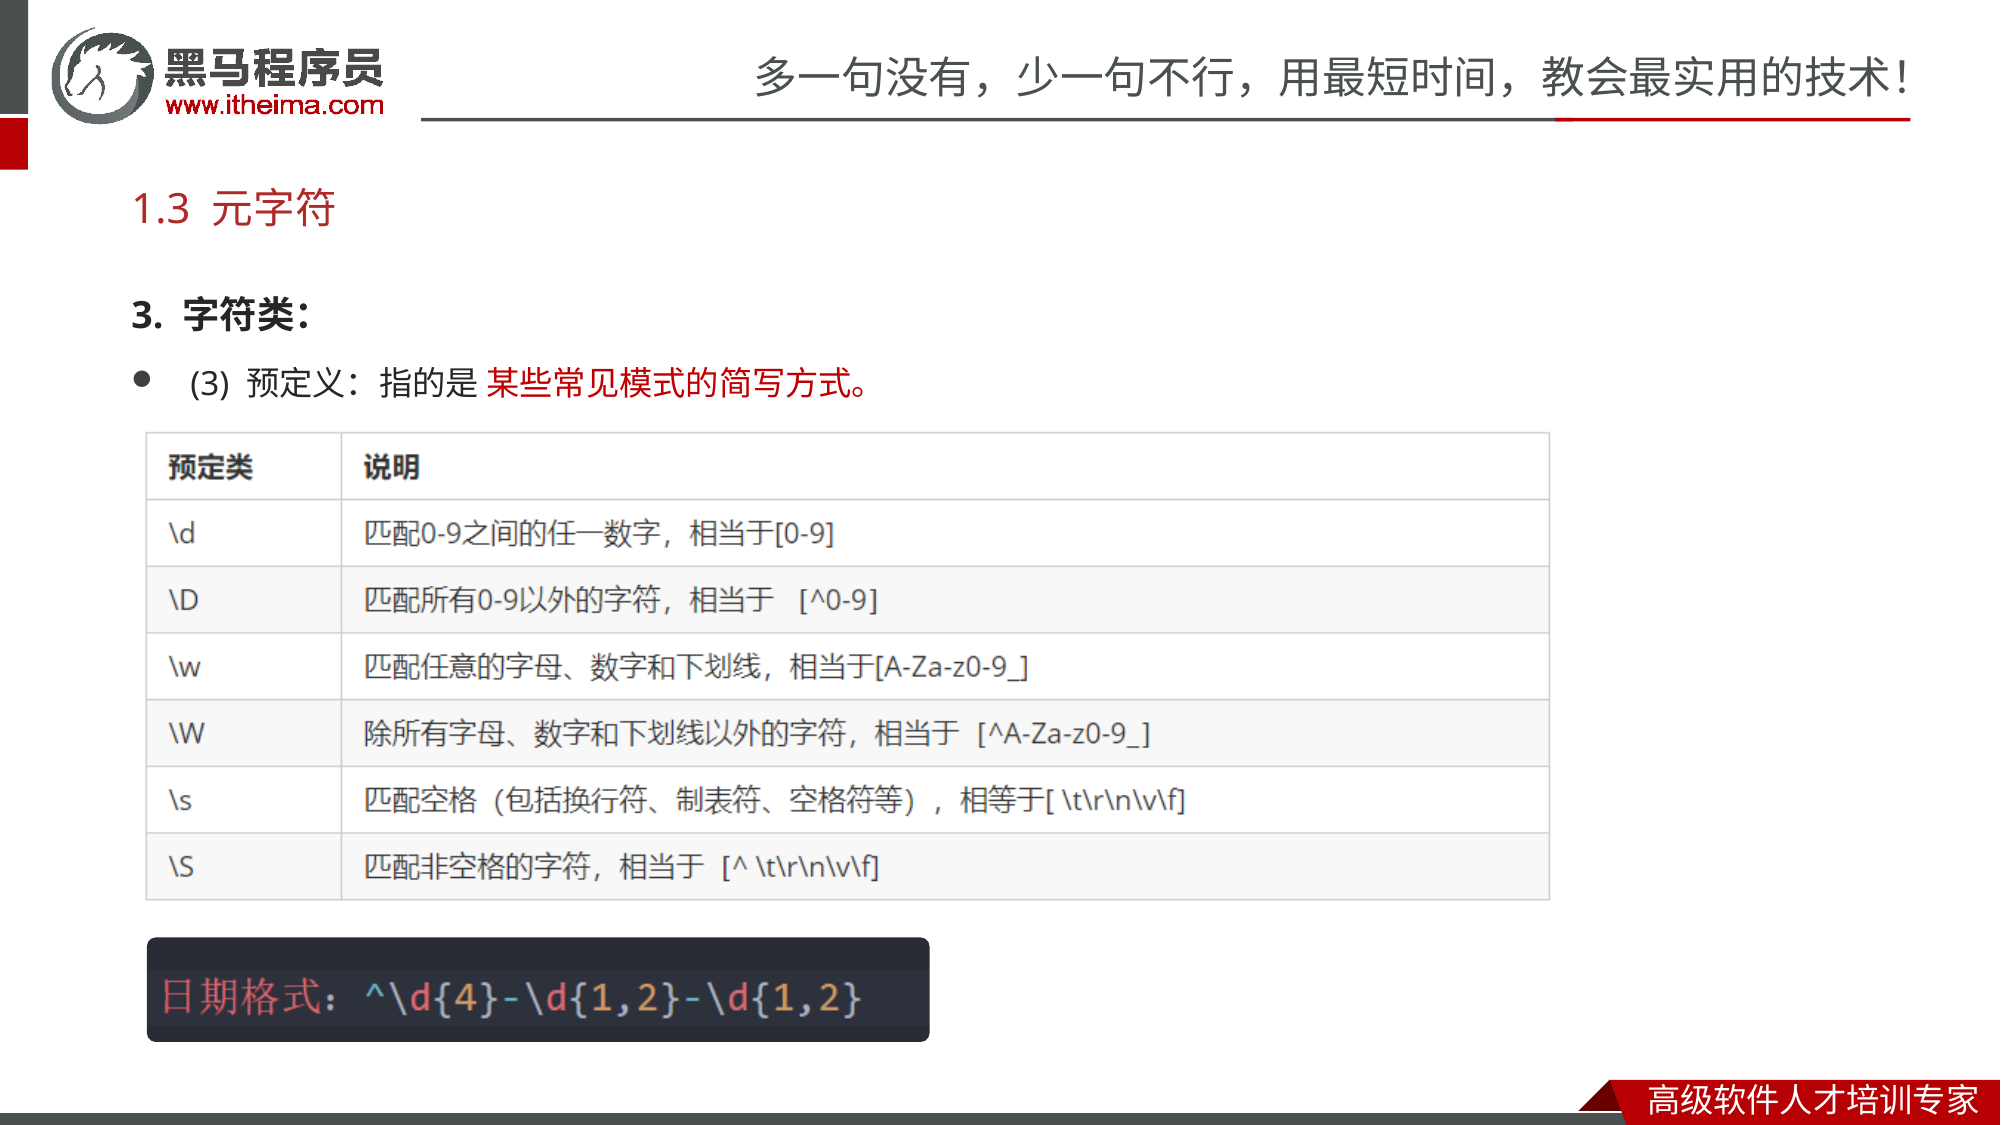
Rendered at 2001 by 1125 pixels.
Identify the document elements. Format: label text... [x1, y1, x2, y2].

picture [146, 937, 930, 1043]
list 3. 字符类： (3) 预定义：指的是 某些常见模式的简写方式。 [116, 261, 1876, 1008]
picture [128, 416, 1578, 917]
title 1.3 元字符 [116, 164, 1880, 250]
picture [50, 26, 384, 125]
